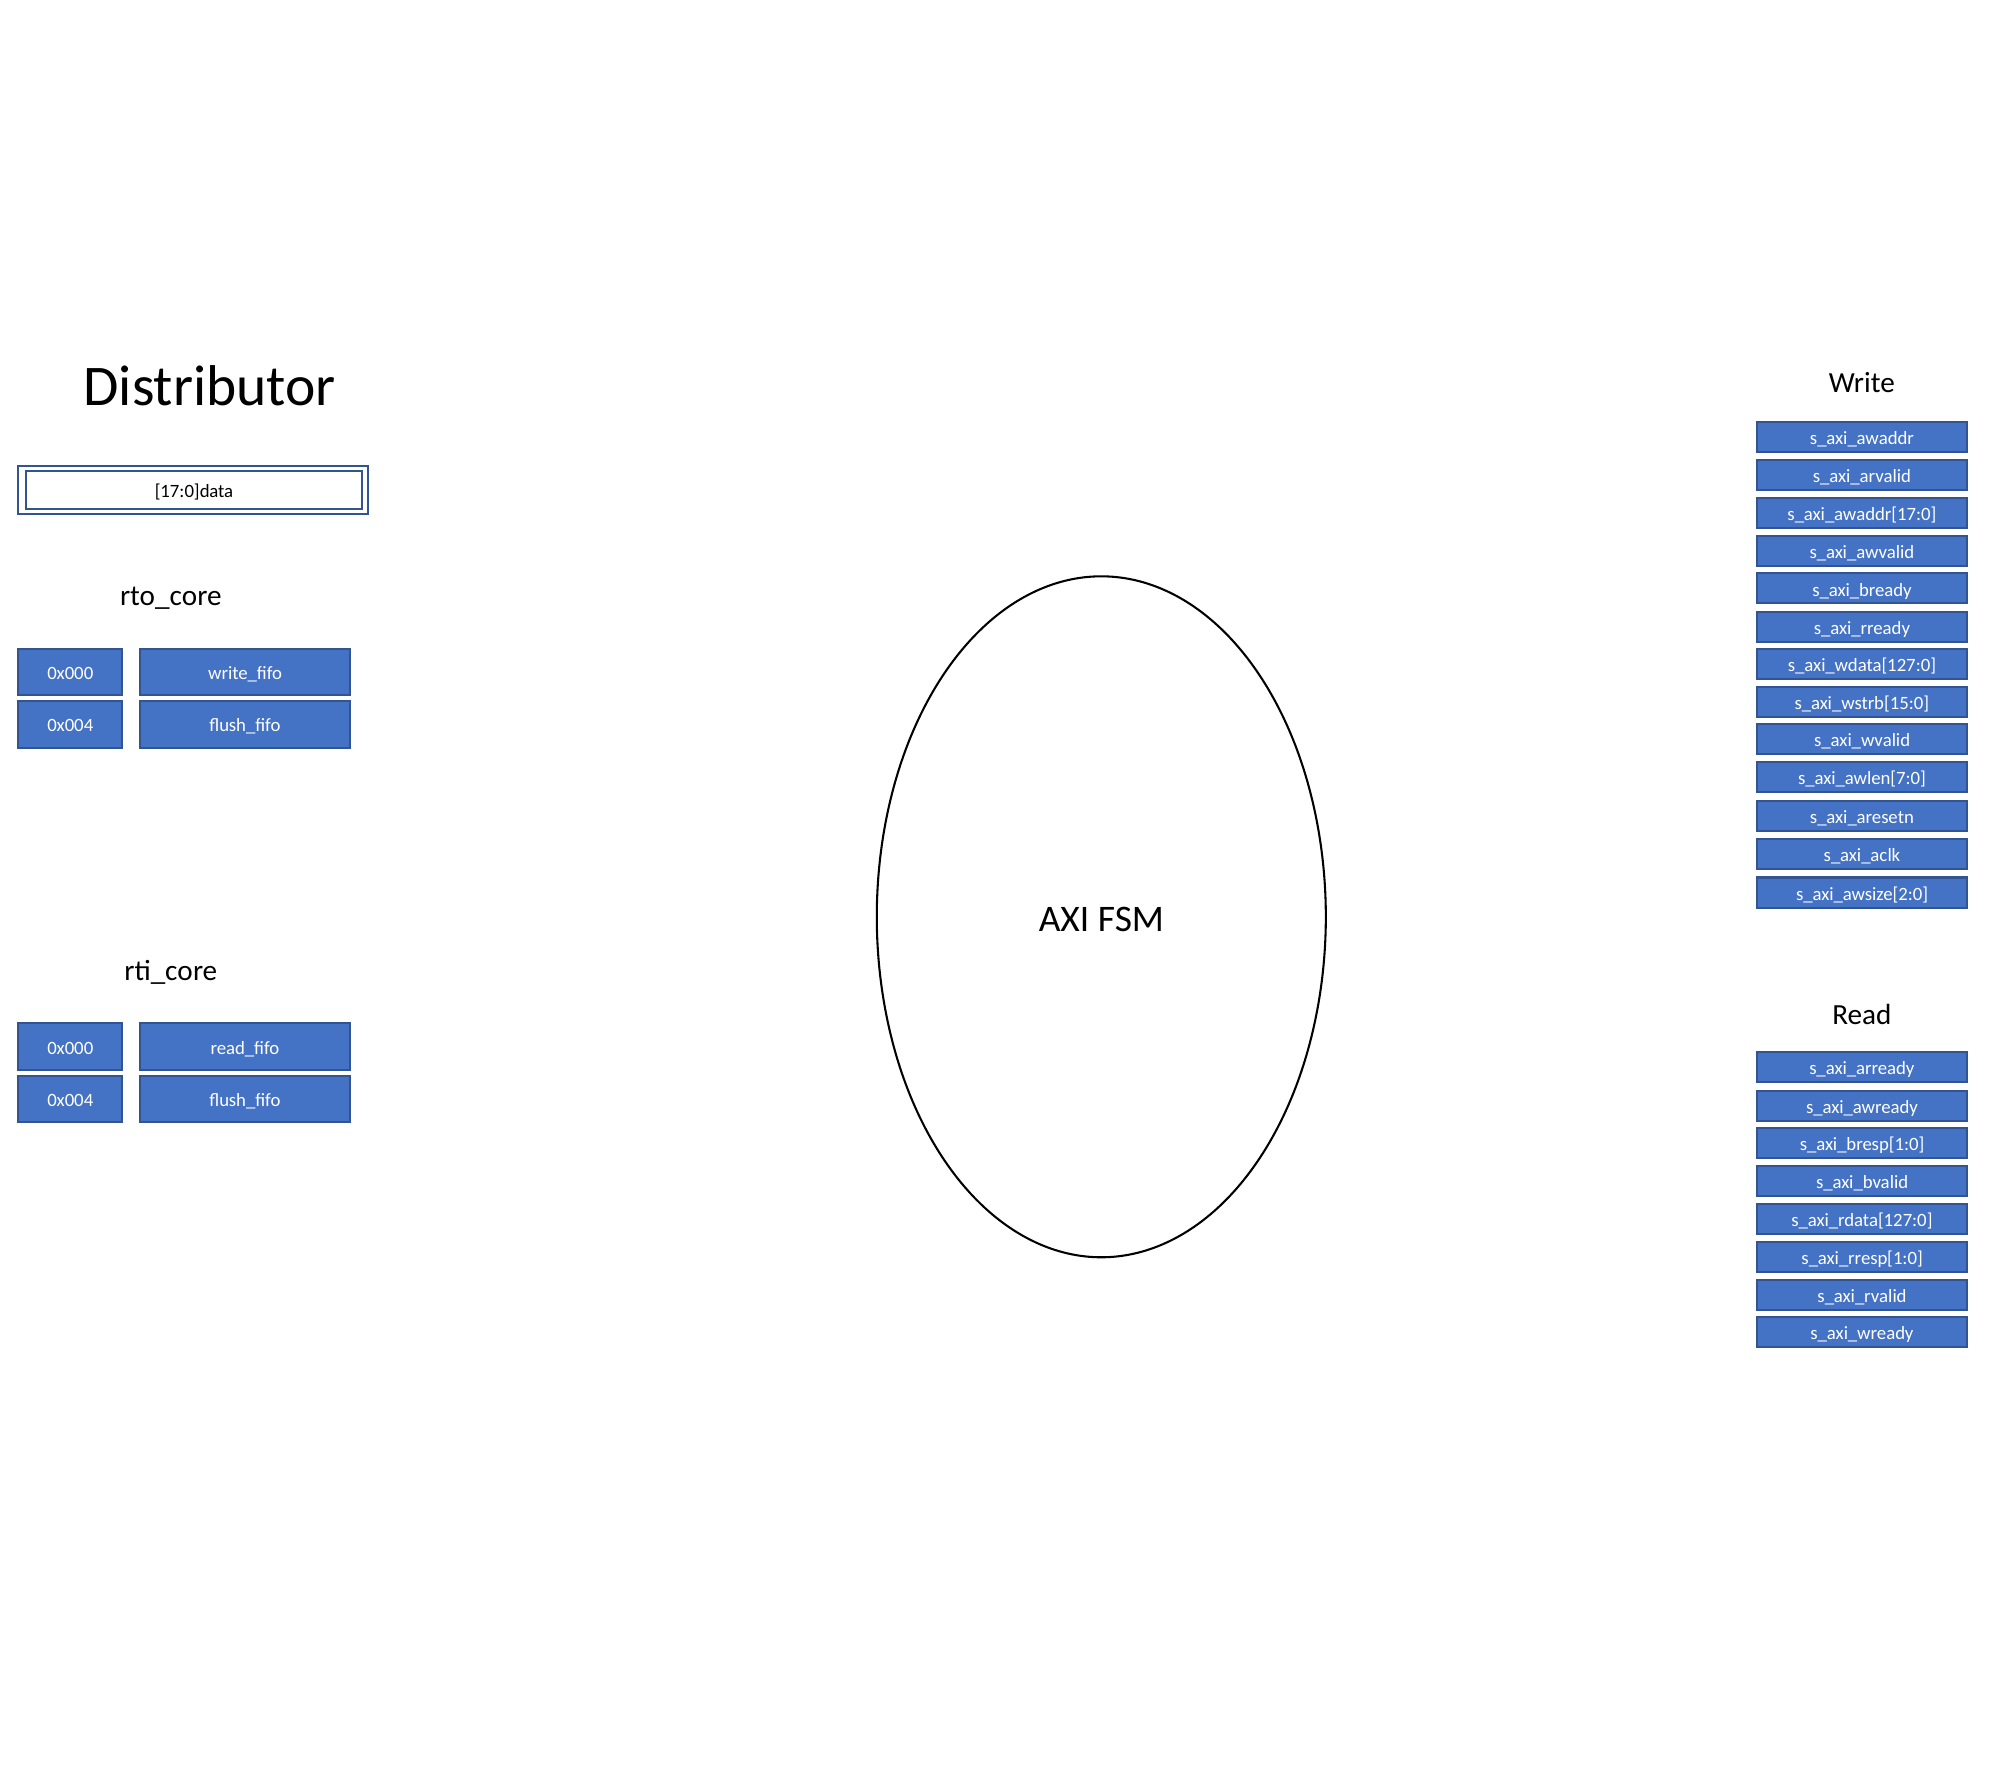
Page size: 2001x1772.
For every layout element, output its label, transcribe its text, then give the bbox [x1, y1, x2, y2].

text_box s_axi_bvalid [1756, 1165, 1968, 1197]
text_box 0x004 [17, 700, 123, 749]
text_box read_fifo [139, 1022, 351, 1071]
text_box rto_core [70, 573, 272, 621]
text_box s_axi_rvalid [1756, 1279, 1968, 1311]
text_box s_axi_aclk [1756, 838, 1968, 870]
text_box flush_fifo [139, 700, 351, 749]
text_box rti_core [70, 947, 272, 995]
text_box s_axi_awready [1756, 1090, 1968, 1122]
text_box flush_fifo [139, 1075, 351, 1123]
text_box AXI FSM [875, 575, 1327, 1259]
text_box s_axi_rresp[1:0] [1756, 1241, 1968, 1273]
text_box s_axi_aresetn [1756, 800, 1968, 832]
text_box 0x004 [17, 1075, 123, 1123]
text_box s_axi_wdata[127:0] [1756, 648, 1968, 680]
text_box s_axi_rready [1756, 611, 1968, 643]
text_box s_axi_awvalid [1756, 535, 1968, 567]
text_box write_fifo [139, 648, 351, 696]
text_box s_axi_wvalid [1756, 723, 1968, 755]
text_box s_axi_wready [1756, 1316, 1968, 1348]
text_box s_axi_arvalid [1756, 459, 1968, 491]
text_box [18, 466, 369, 514]
text_box s_axi_awaddr[17:0] [1756, 497, 1968, 529]
text_box s_axi_arready [1756, 1051, 1968, 1083]
text_box s_axi_awsize[2:0] [1756, 876, 1968, 909]
text_box Write [1761, 360, 1963, 408]
text_box s_axi_bresp[1:0] [1756, 1127, 1968, 1159]
text_box 0x000 [17, 1022, 123, 1071]
text_box 0x000 [17, 648, 123, 696]
list Distributor [68, 347, 1794, 426]
text_box s_axi_wstrb[15:0] [1756, 686, 1968, 718]
text_box s_axi_bready [1756, 572, 1968, 604]
text_box s_axi_awlen[7:0] [1756, 761, 1968, 793]
text_box Read [1761, 991, 1963, 1039]
text_box s_axi_awaddr [1756, 421, 1968, 453]
text_box s_axi_rdata[127:0] [1756, 1203, 1968, 1235]
